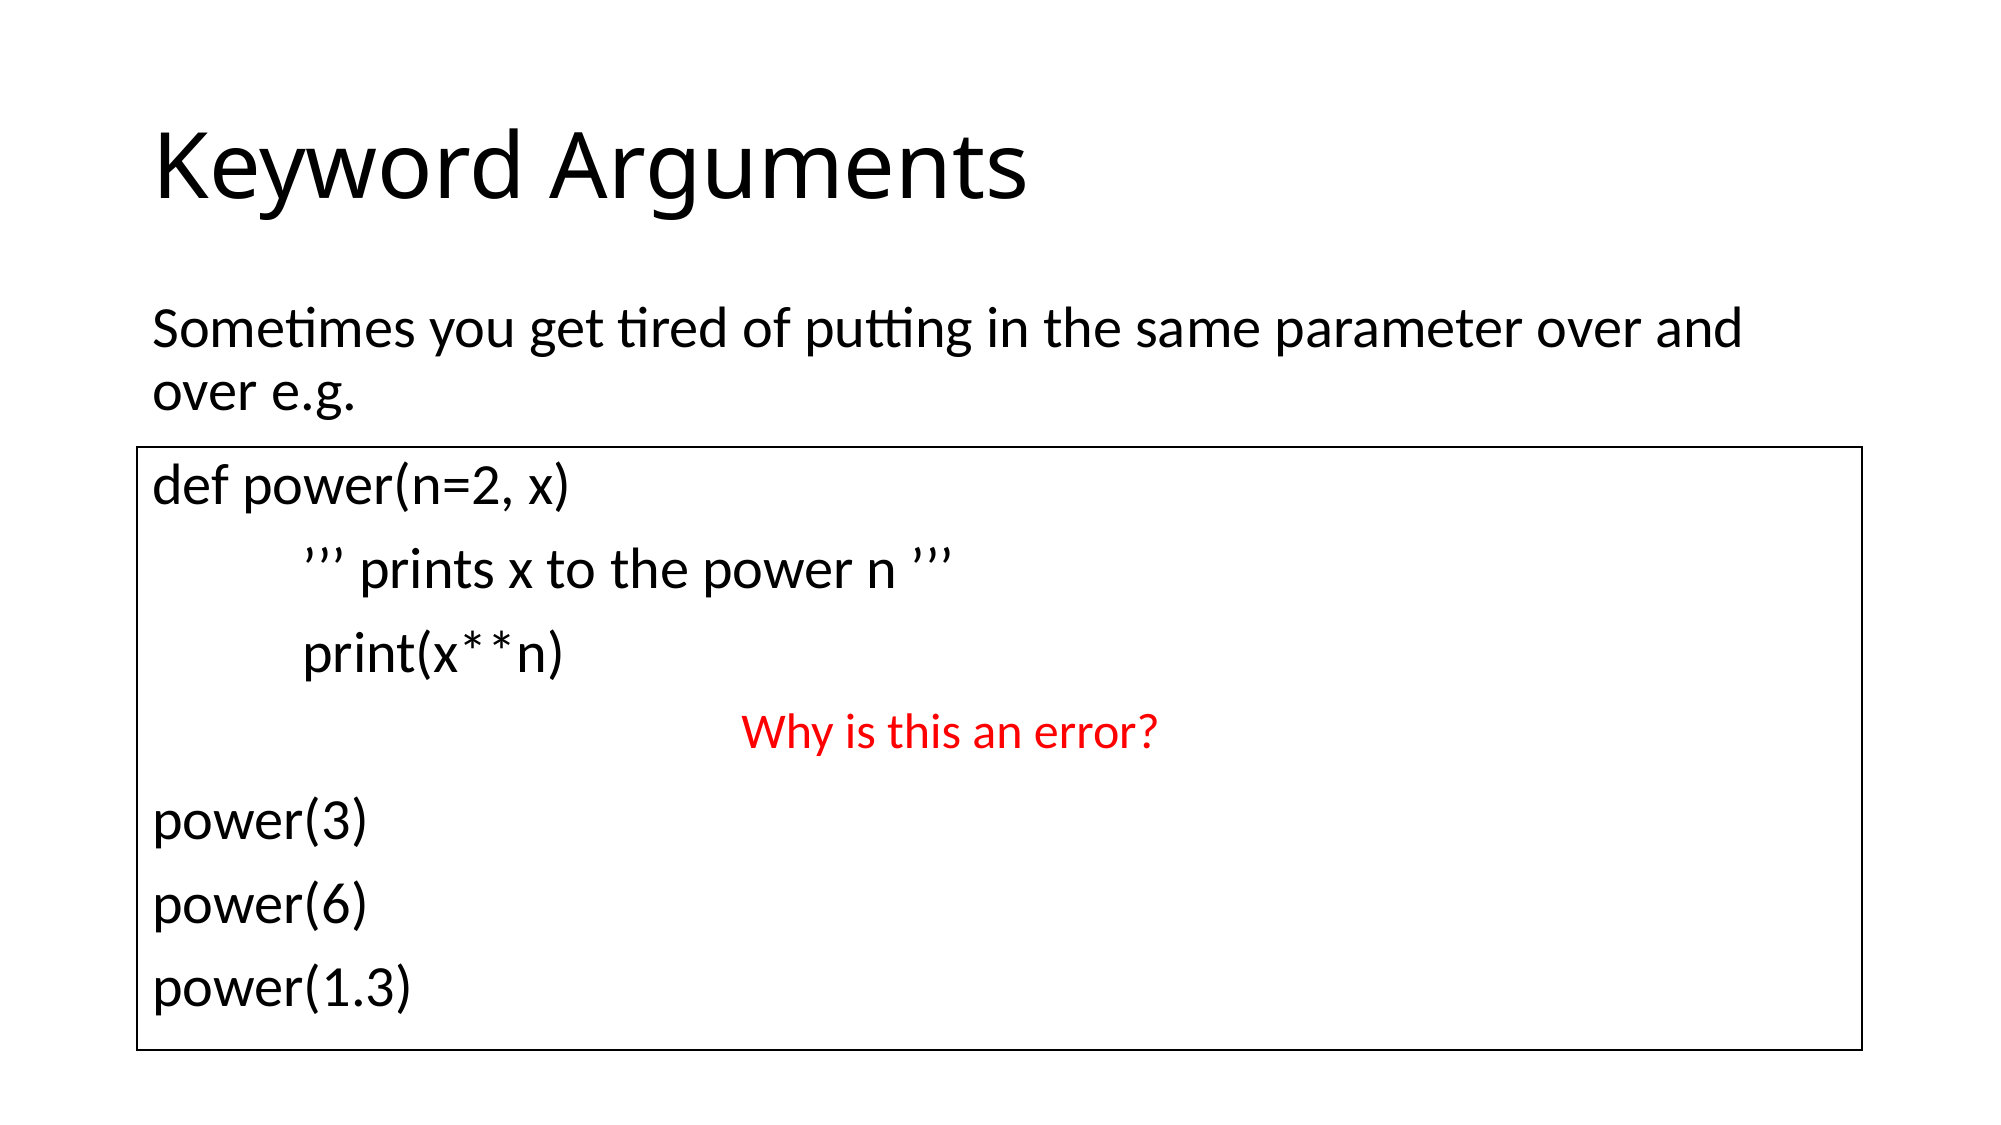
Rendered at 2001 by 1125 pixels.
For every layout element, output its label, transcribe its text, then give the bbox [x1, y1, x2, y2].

text_box Why is this an error? [726, 691, 1821, 766]
text_box def power(n=2, x) ’’’ prints x to the power n ’’’ print(x**n) power(3) power(6) power(1.3) [136, 446, 1863, 1051]
list Sometimes you get tired of putting in the same parameter over and over e.g. [137, 289, 1863, 446]
title Keyword Arguments [137, 59, 1863, 278]
